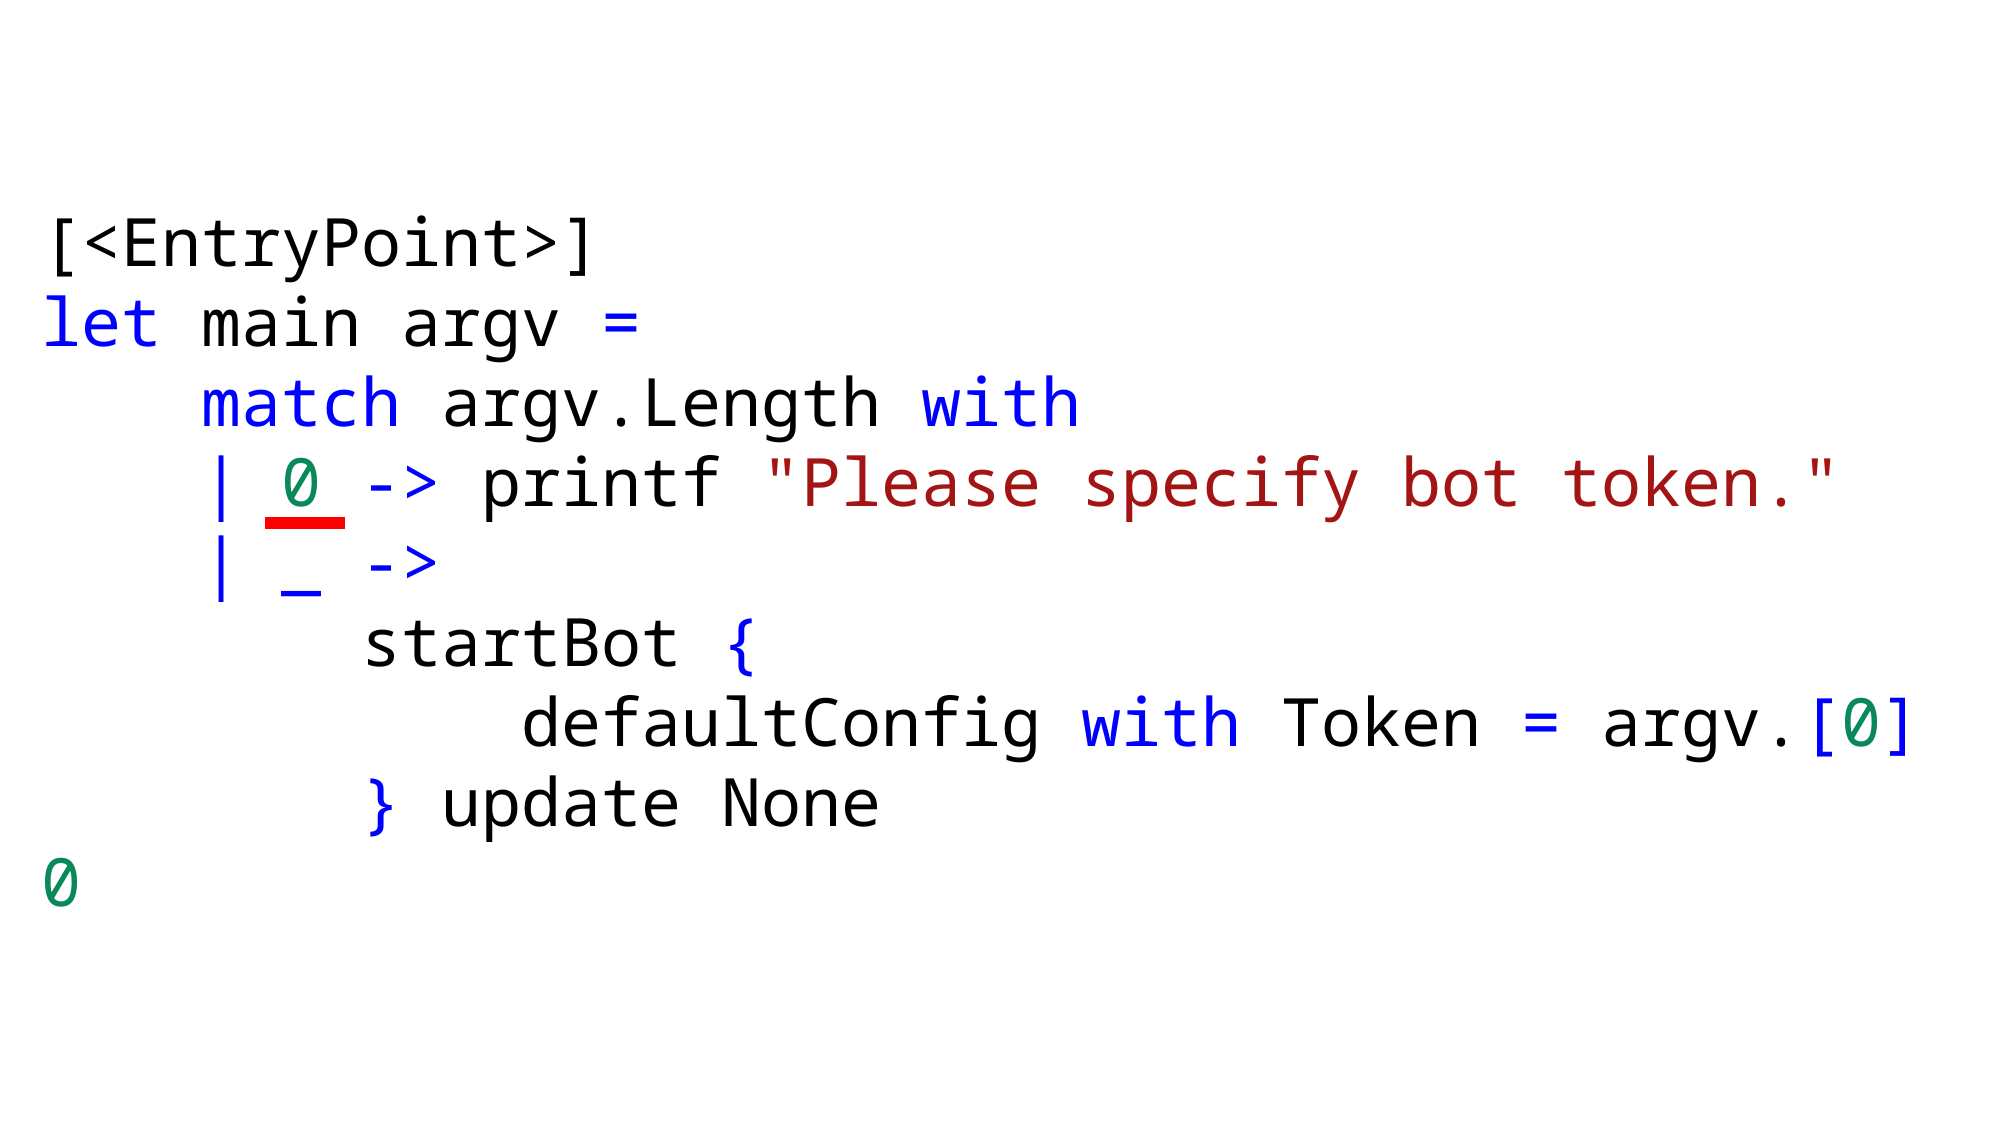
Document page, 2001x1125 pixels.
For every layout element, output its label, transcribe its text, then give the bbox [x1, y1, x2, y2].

text_box [<EntryPoint>] let main argv = match argv.Length with | 0 -> printf "Please specify bot token." | _ -> startBot { defaultConfig with Token = argv.[0] } update None 0 [26, 112, 1974, 927]
